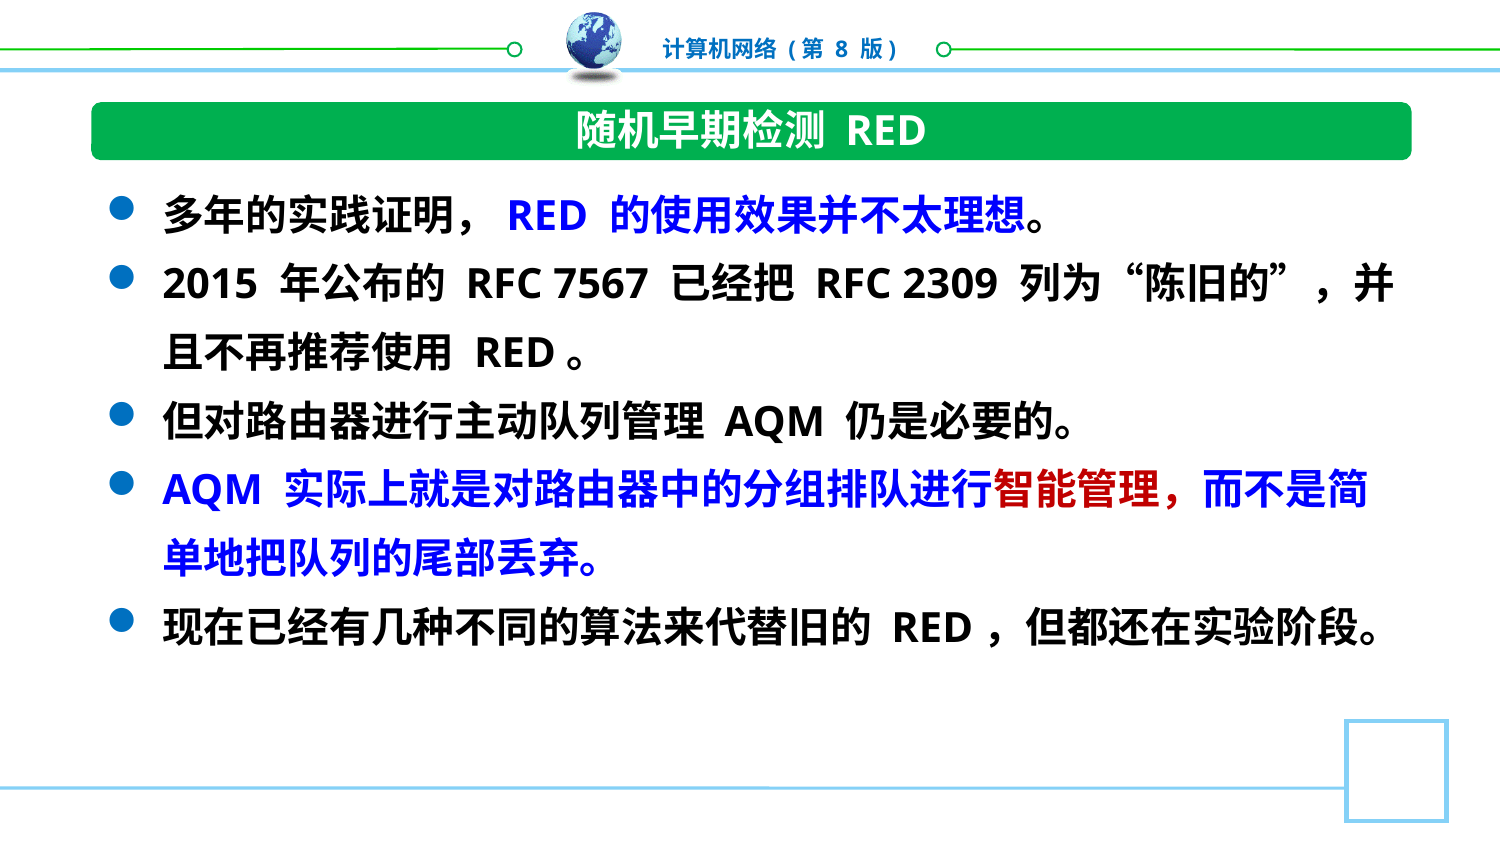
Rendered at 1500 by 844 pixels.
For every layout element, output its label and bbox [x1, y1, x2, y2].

picture [564, 10, 623, 87]
text_box [91, 96, 1412, 659]
